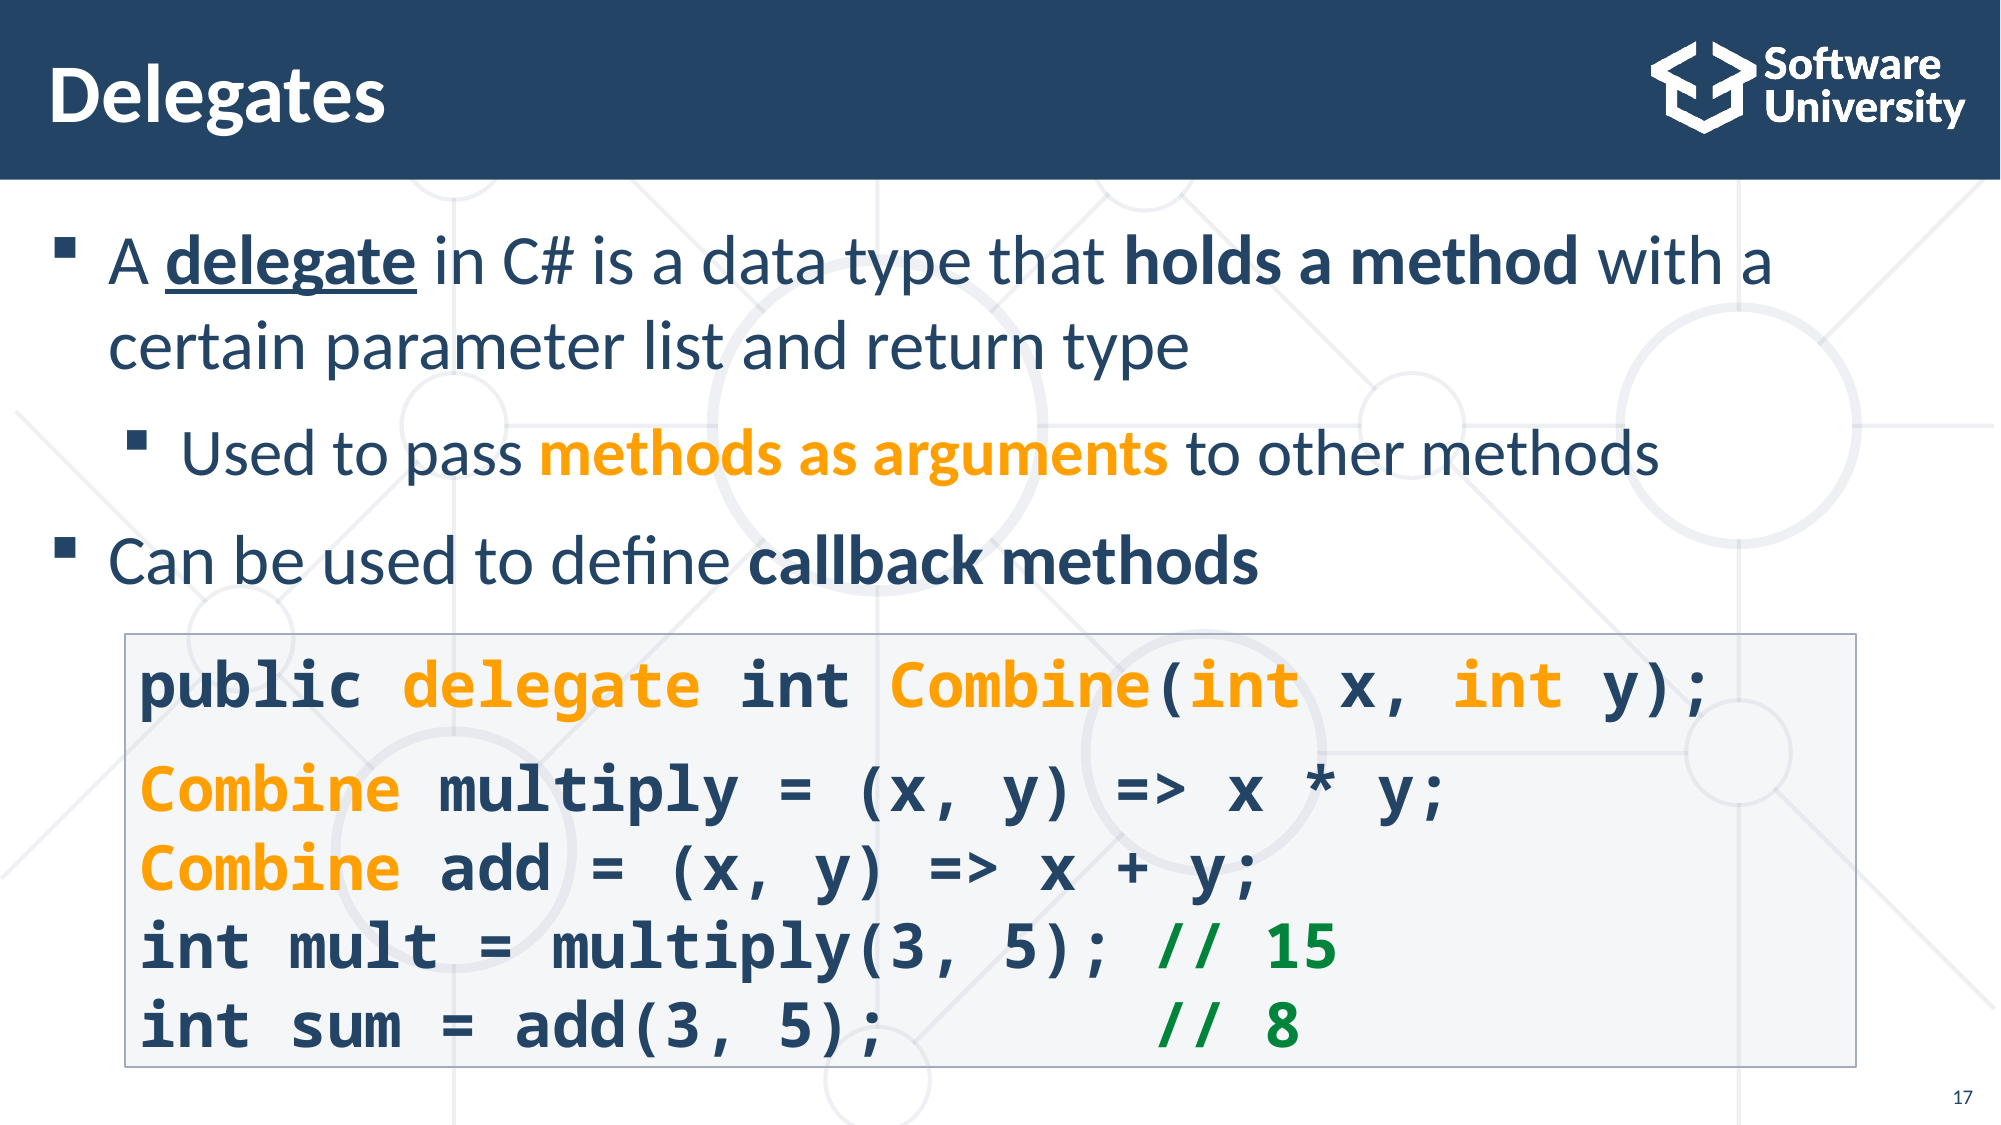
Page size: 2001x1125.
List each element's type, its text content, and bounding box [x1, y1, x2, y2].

picture [1651, 41, 1966, 134]
title Delegates [31, 16, 1625, 162]
list A delegate in C# is a data type that holds a method with a certain parameter list and return type Used to pass methods as arguments to other methods Can be used to define callback methods [31, 208, 1970, 1104]
slide_number 17 [1927, 1067, 1989, 1117]
text_box public delegate int Combine(int x, int y); Combine multiply = (x, y) => x * y; Combine add = (x, y) => x + y; int mult = multiply(3, 5); // 15 int sum = add(3, 5); // 8 [125, 634, 1857, 1068]
